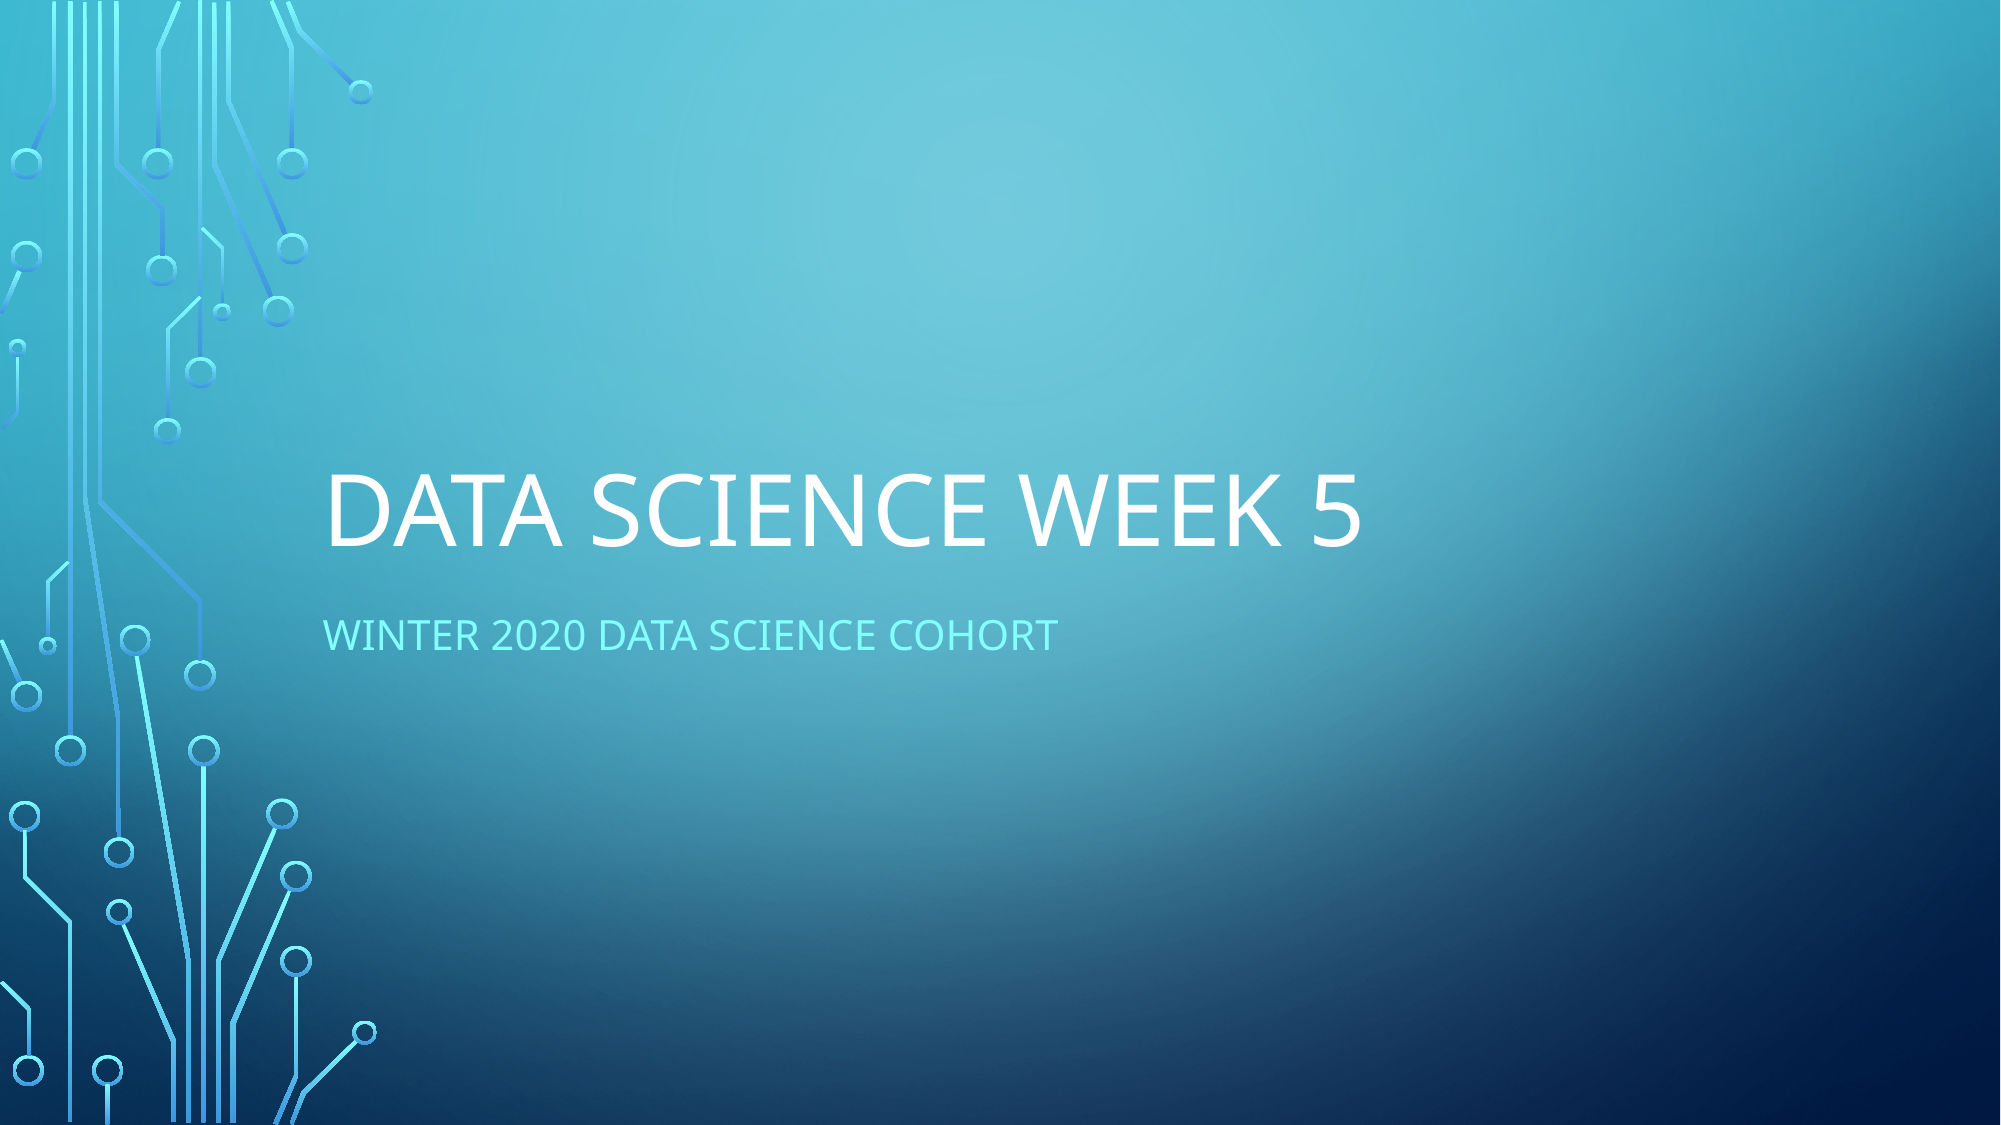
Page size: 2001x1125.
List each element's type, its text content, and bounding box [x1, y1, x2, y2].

subtitle Winter 2020 Data Science Cohort [307, 590, 1750, 863]
title Data science week 5 [307, 184, 1750, 576]
